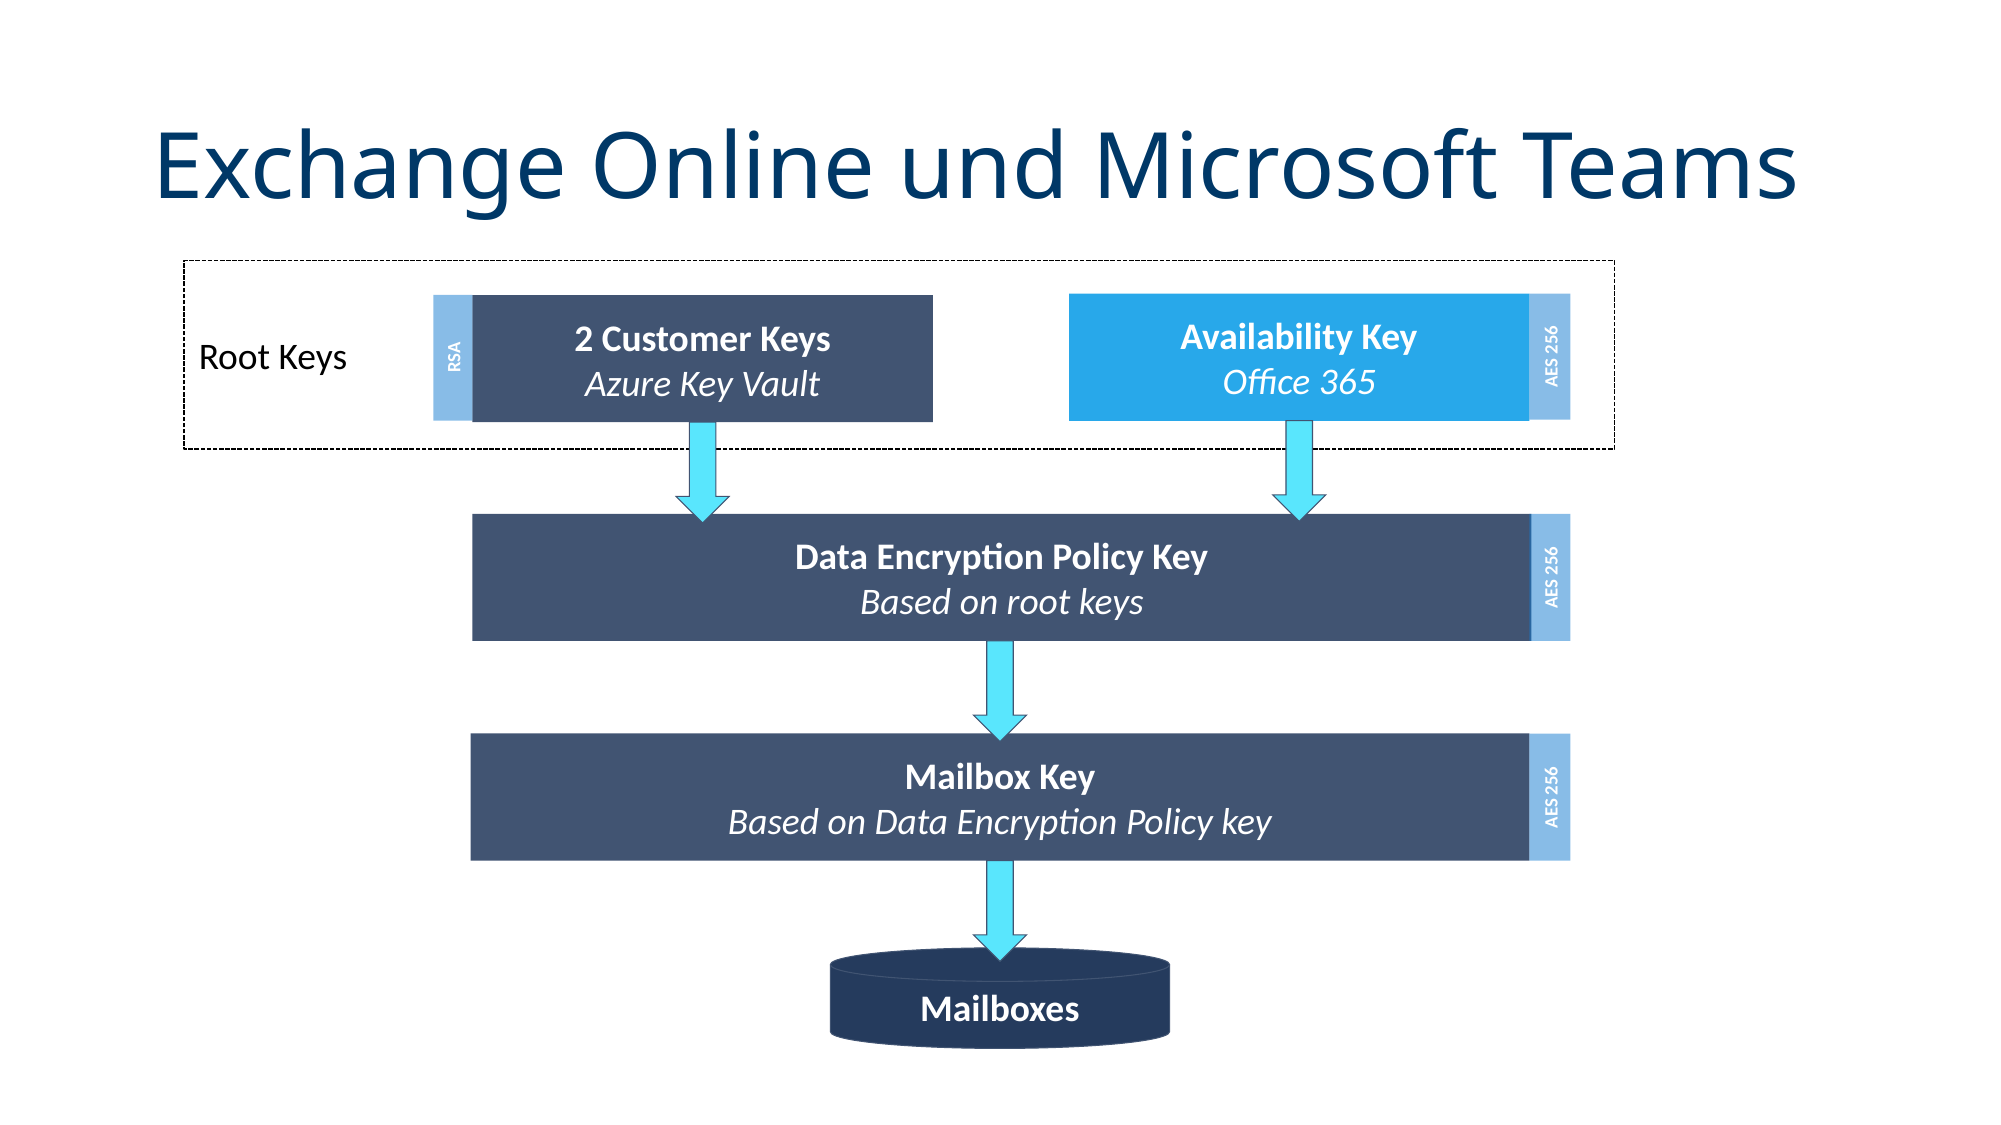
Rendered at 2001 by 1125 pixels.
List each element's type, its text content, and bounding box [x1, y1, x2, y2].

text_box [674, 423, 731, 513]
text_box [472, 513, 1571, 641]
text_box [433, 294, 933, 423]
text_box Mailboxes [829, 947, 1171, 1049]
text_box [972, 861, 1028, 963]
text_box [1271, 421, 1328, 513]
text_box [972, 641, 1028, 733]
text_box Root Keys [184, 260, 1615, 450]
title Exchange Online und Microsoft Teams [137, 59, 1863, 278]
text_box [1068, 293, 1571, 421]
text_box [470, 733, 1571, 861]
